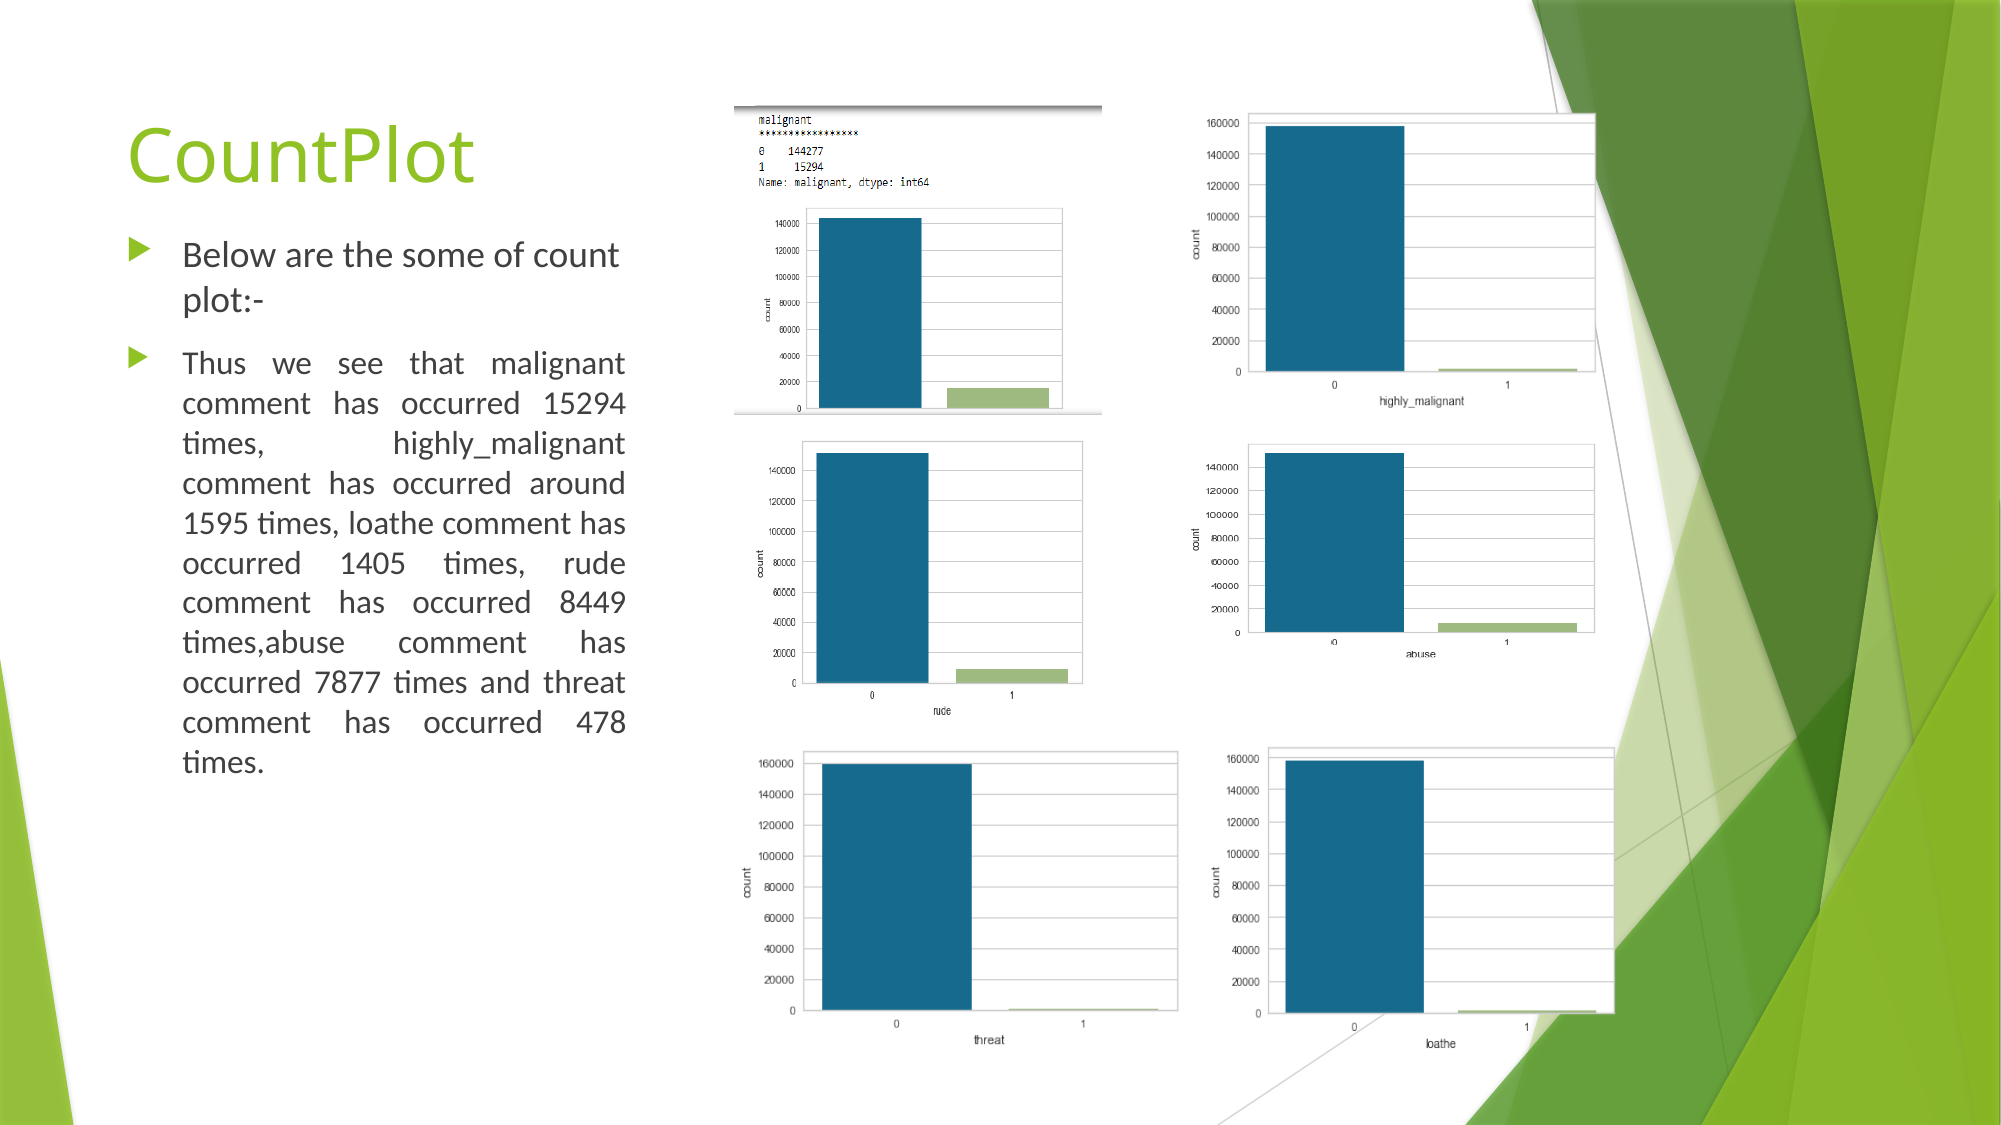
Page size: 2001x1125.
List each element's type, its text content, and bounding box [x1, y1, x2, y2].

title CountPlot [111, 99, 1522, 317]
picture [1203, 740, 1621, 1059]
picture [734, 104, 1103, 416]
list Below are the some of count plot:- Thus we see that malignant comment has occurred 15294 times, highly_malignant comment has occurred around 1595 times, loathe comment has occurred 1405 times, rude comment has occurred 8449 times,abuse comment has occurred 7877 times and threat comment has occurred 478 times. [111, 222, 642, 1054]
picture [734, 744, 1184, 1055]
picture [749, 435, 1088, 724]
picture [1184, 106, 1601, 416]
picture [1184, 437, 1601, 664]
